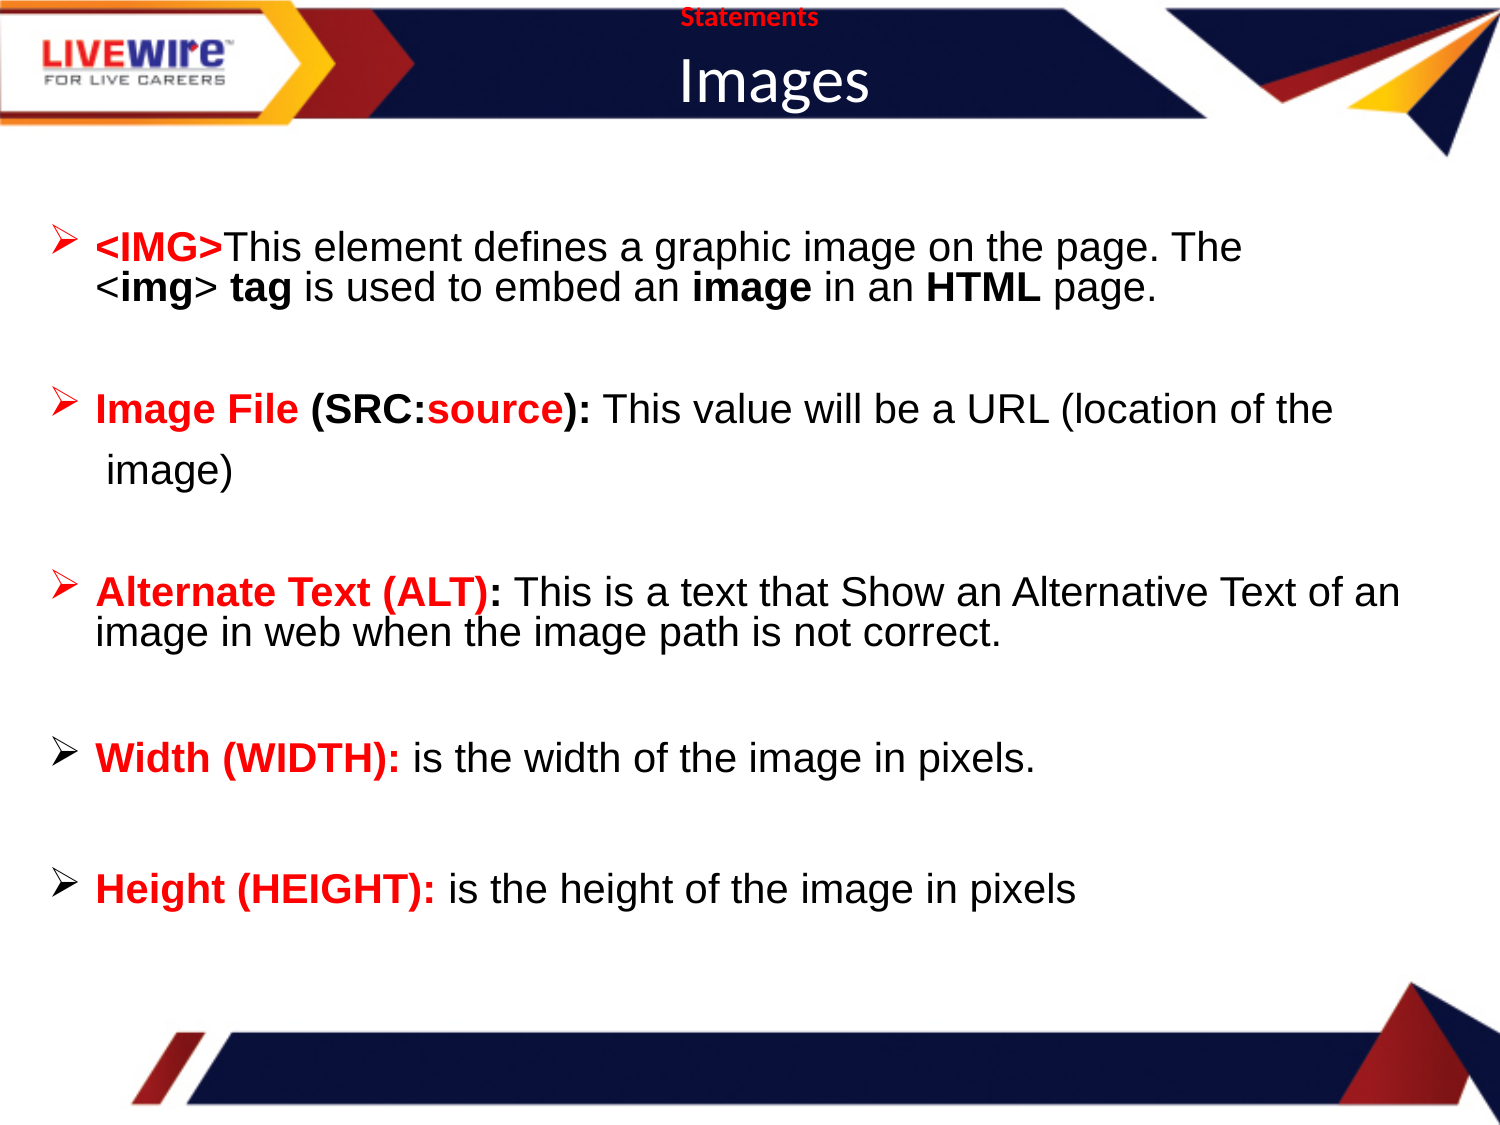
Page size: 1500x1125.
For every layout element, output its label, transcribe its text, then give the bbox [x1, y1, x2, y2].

picture [0, 0, 1500, 1125]
text_box Images [356, 0, 1193, 117]
subtitle <IMG>This element defines a graphic image on the page. The <img> tag is used to embed an image in an HTML page. Image File (SRC:source): This value will be a URL (location of the image) Alternate Text (ALT): This is a text that Show an Alternative Text of an image in web when the image path is not correct. Width (WIDTH): is the width of the image in pixels. Height (HEIGHT): is the height of the image in pixels [33, 141, 1500, 1125]
